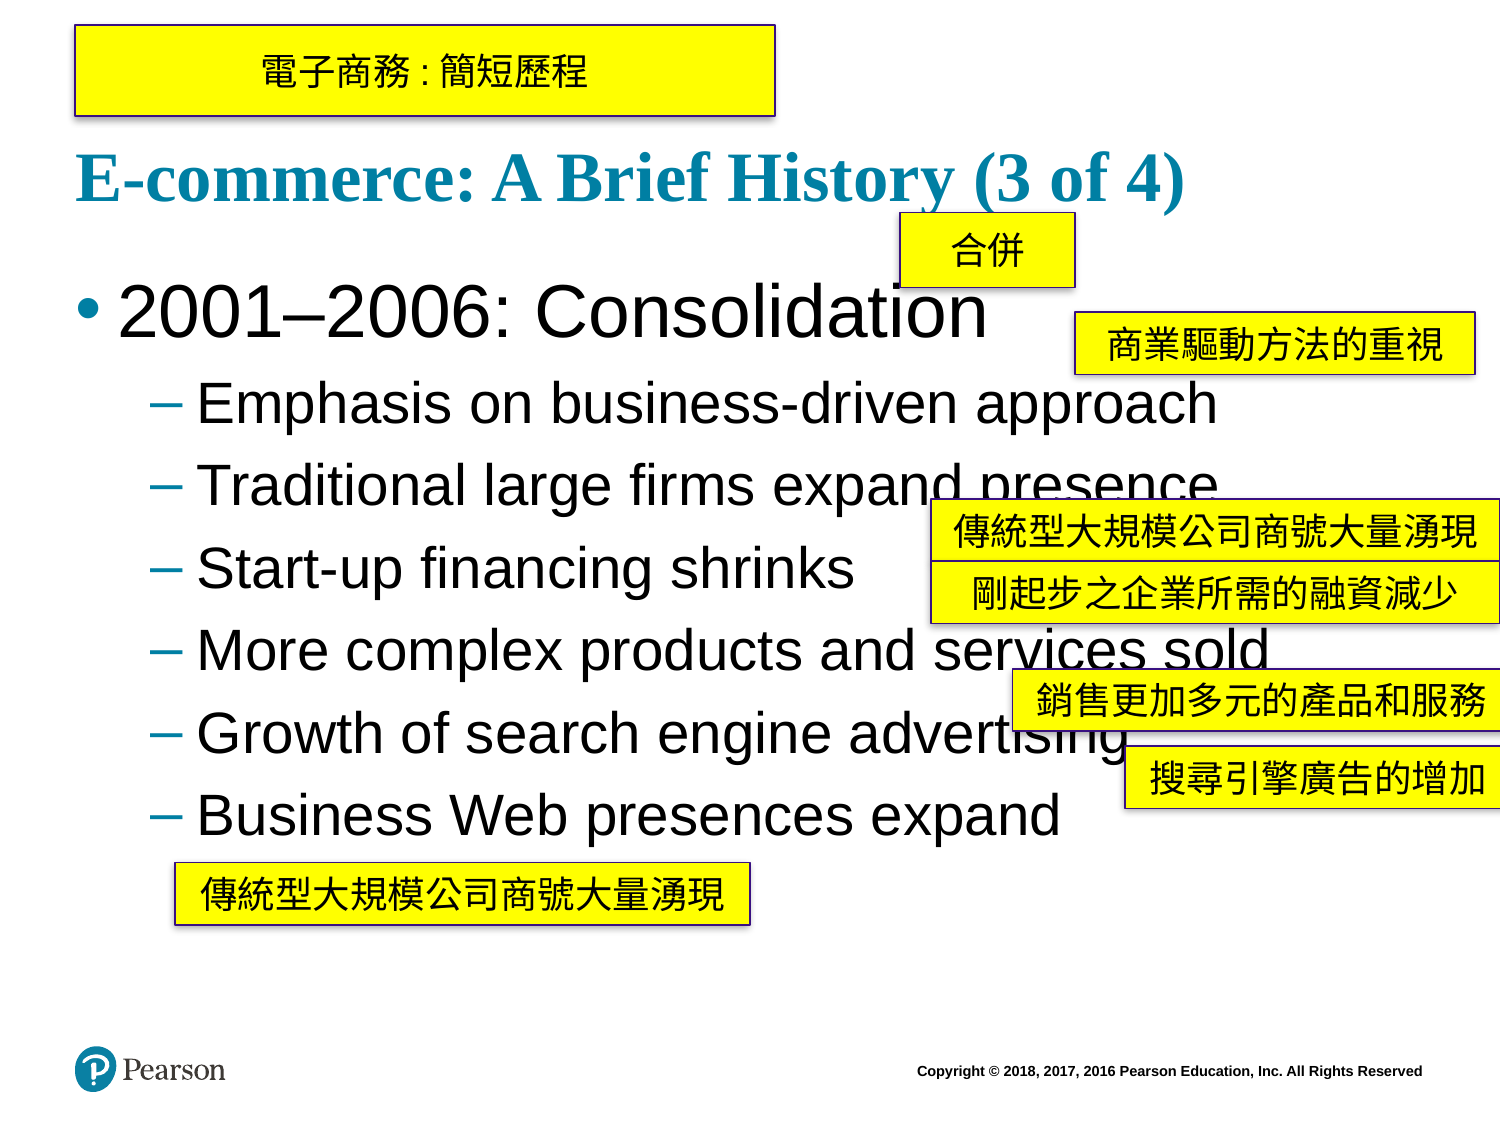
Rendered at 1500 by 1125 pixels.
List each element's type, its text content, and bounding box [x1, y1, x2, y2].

text_box 傳統型大規模公司商號大量湧現 [930, 498, 1500, 560]
text_box 合併 [899, 212, 1076, 288]
title E-commerce: A Brief History (3 of 4) [75, 35, 1425, 216]
text_box 剛起步之企業所需的融資減少 [930, 560, 1500, 624]
text_box 傳統型大規模公司商號大量湧現 [174, 862, 751, 926]
list 2001–2006: Consolidation Emphasis on business-driven approach Traditional large firms expand presence Start-up financing shrinks More complex products and services sold Growth of search engine advertising Business Web presences expand [75, 262, 1425, 1005]
text_box 搜尋引擎廣告的增加 [1124, 745, 1500, 809]
text_box 電子商務:簡短歷程 [74, 24, 776, 117]
text_box 銷售更加多元的產品和服務 [1012, 668, 1500, 732]
text_box 商業驅動方法的重視 [1074, 311, 1476, 375]
